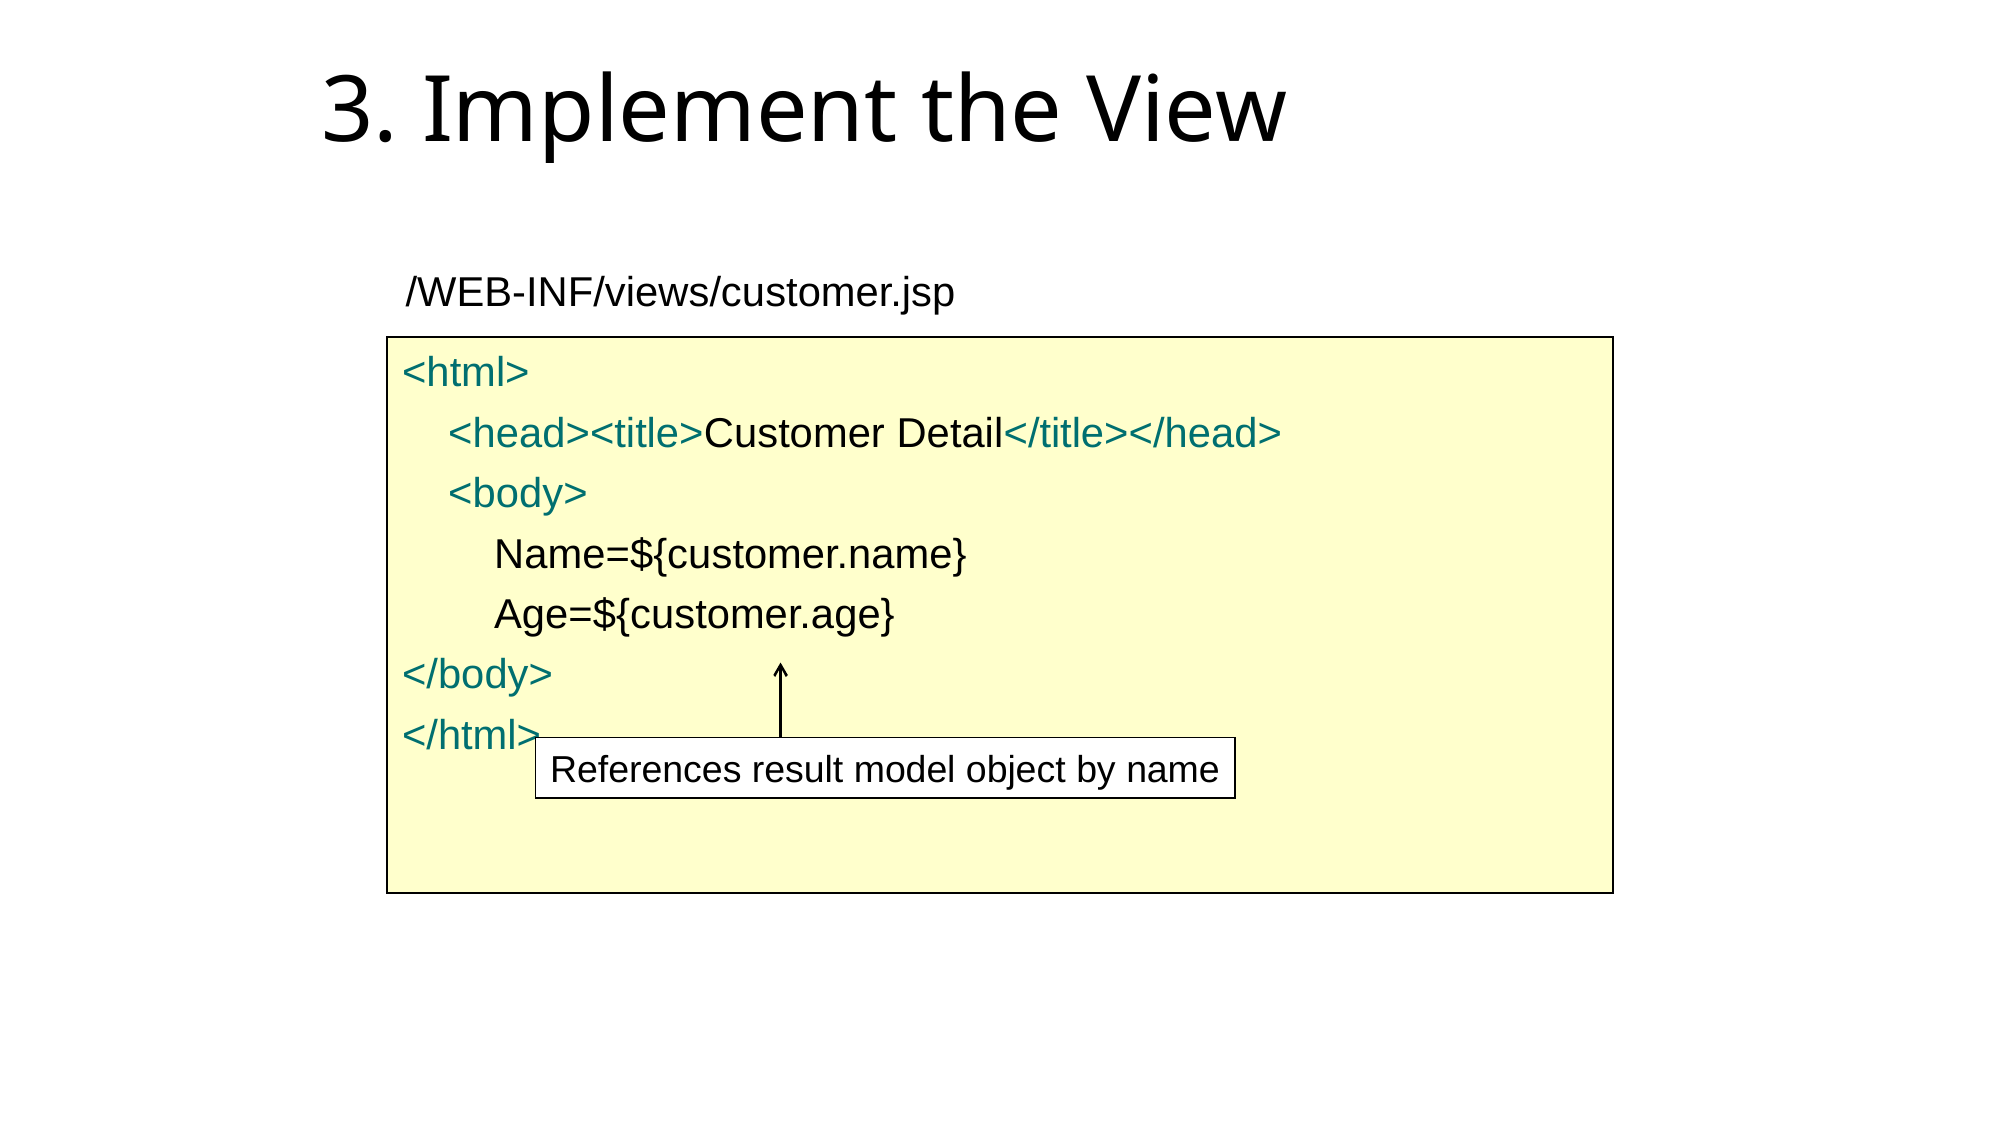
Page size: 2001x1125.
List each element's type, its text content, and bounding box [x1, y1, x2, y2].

text_box /WEB-INF/views/customer.jsp [390, 257, 971, 323]
text_box [773, 662, 788, 738]
text_box References result model object by name [535, 737, 1236, 798]
text_box <html> <head><title>Customer Detail</title></head> <body> Name=${customer.name} Age=${customer.age} </body> </html> [387, 337, 1613, 893]
title 3. Implement the View [306, 54, 1339, 258]
